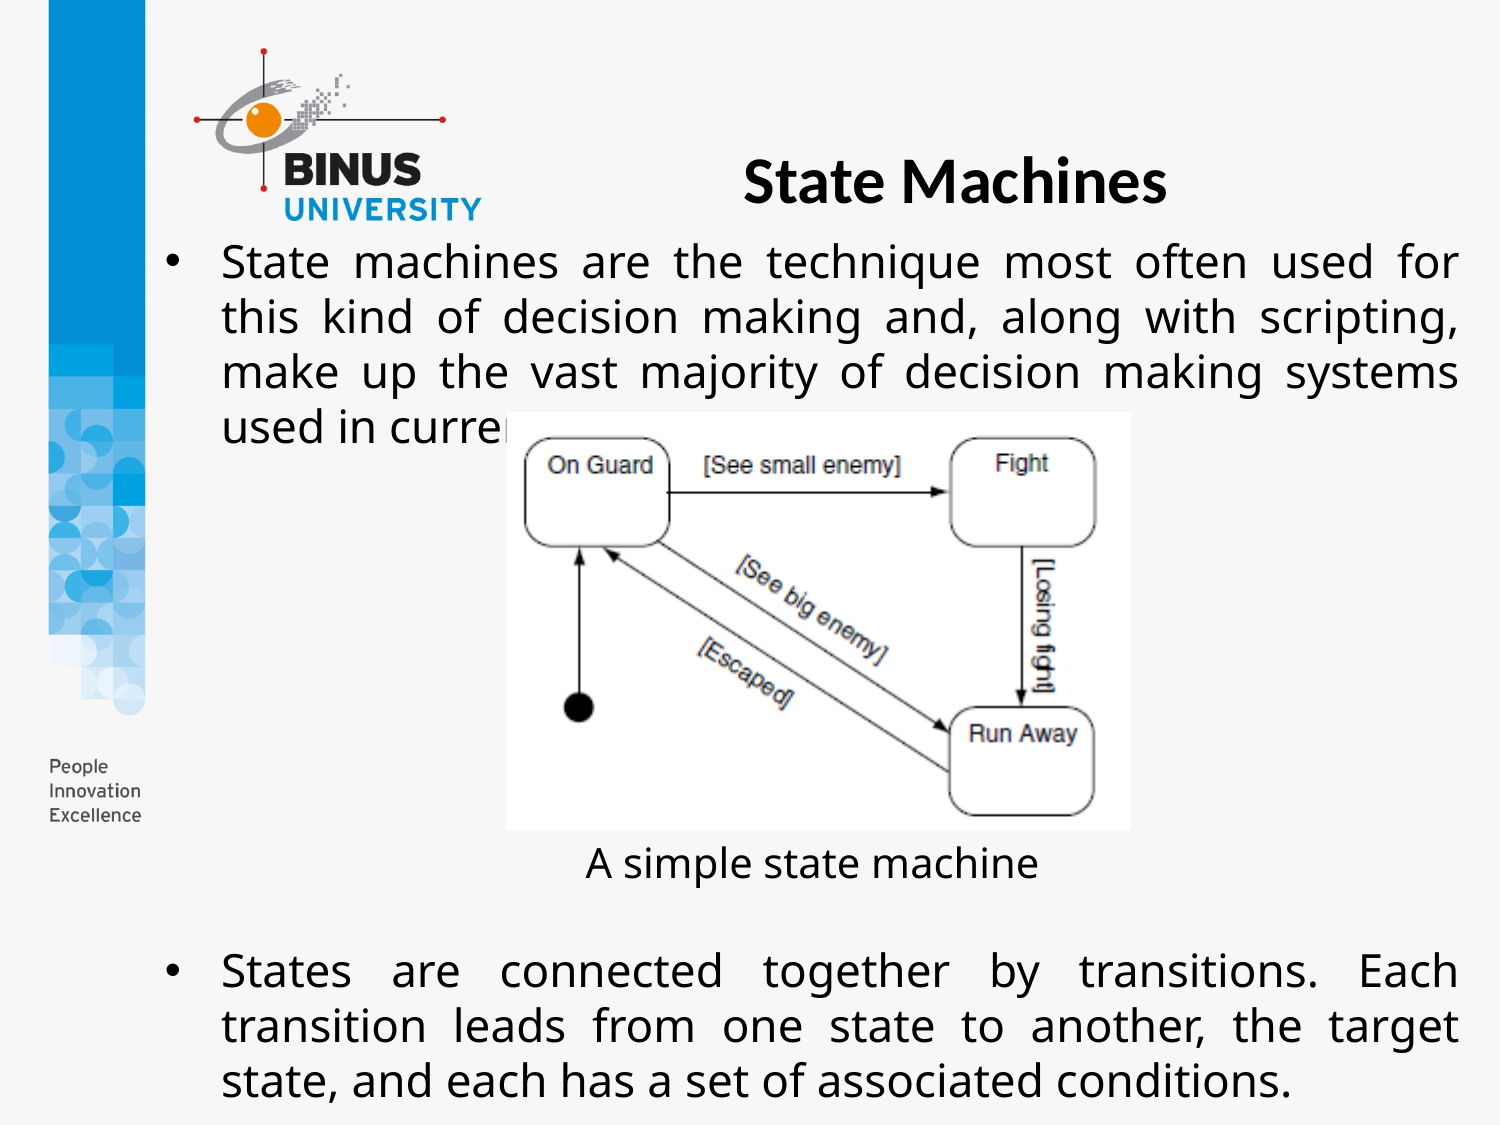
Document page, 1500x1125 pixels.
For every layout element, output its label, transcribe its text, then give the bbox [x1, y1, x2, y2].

picture [506, 412, 1132, 830]
text_box State machines are the technique most often used for this kind of decision making and, along with scripting, make up the vast majority of decision making systems used in current games. A simple state machine States are connected together by transitions. Each transition leads from one state to another, the target state, and each has a set of associated conditions. [150, 224, 1475, 1115]
text_box State Machines [437, 129, 1475, 224]
picture [0, 0, 1500, 845]
